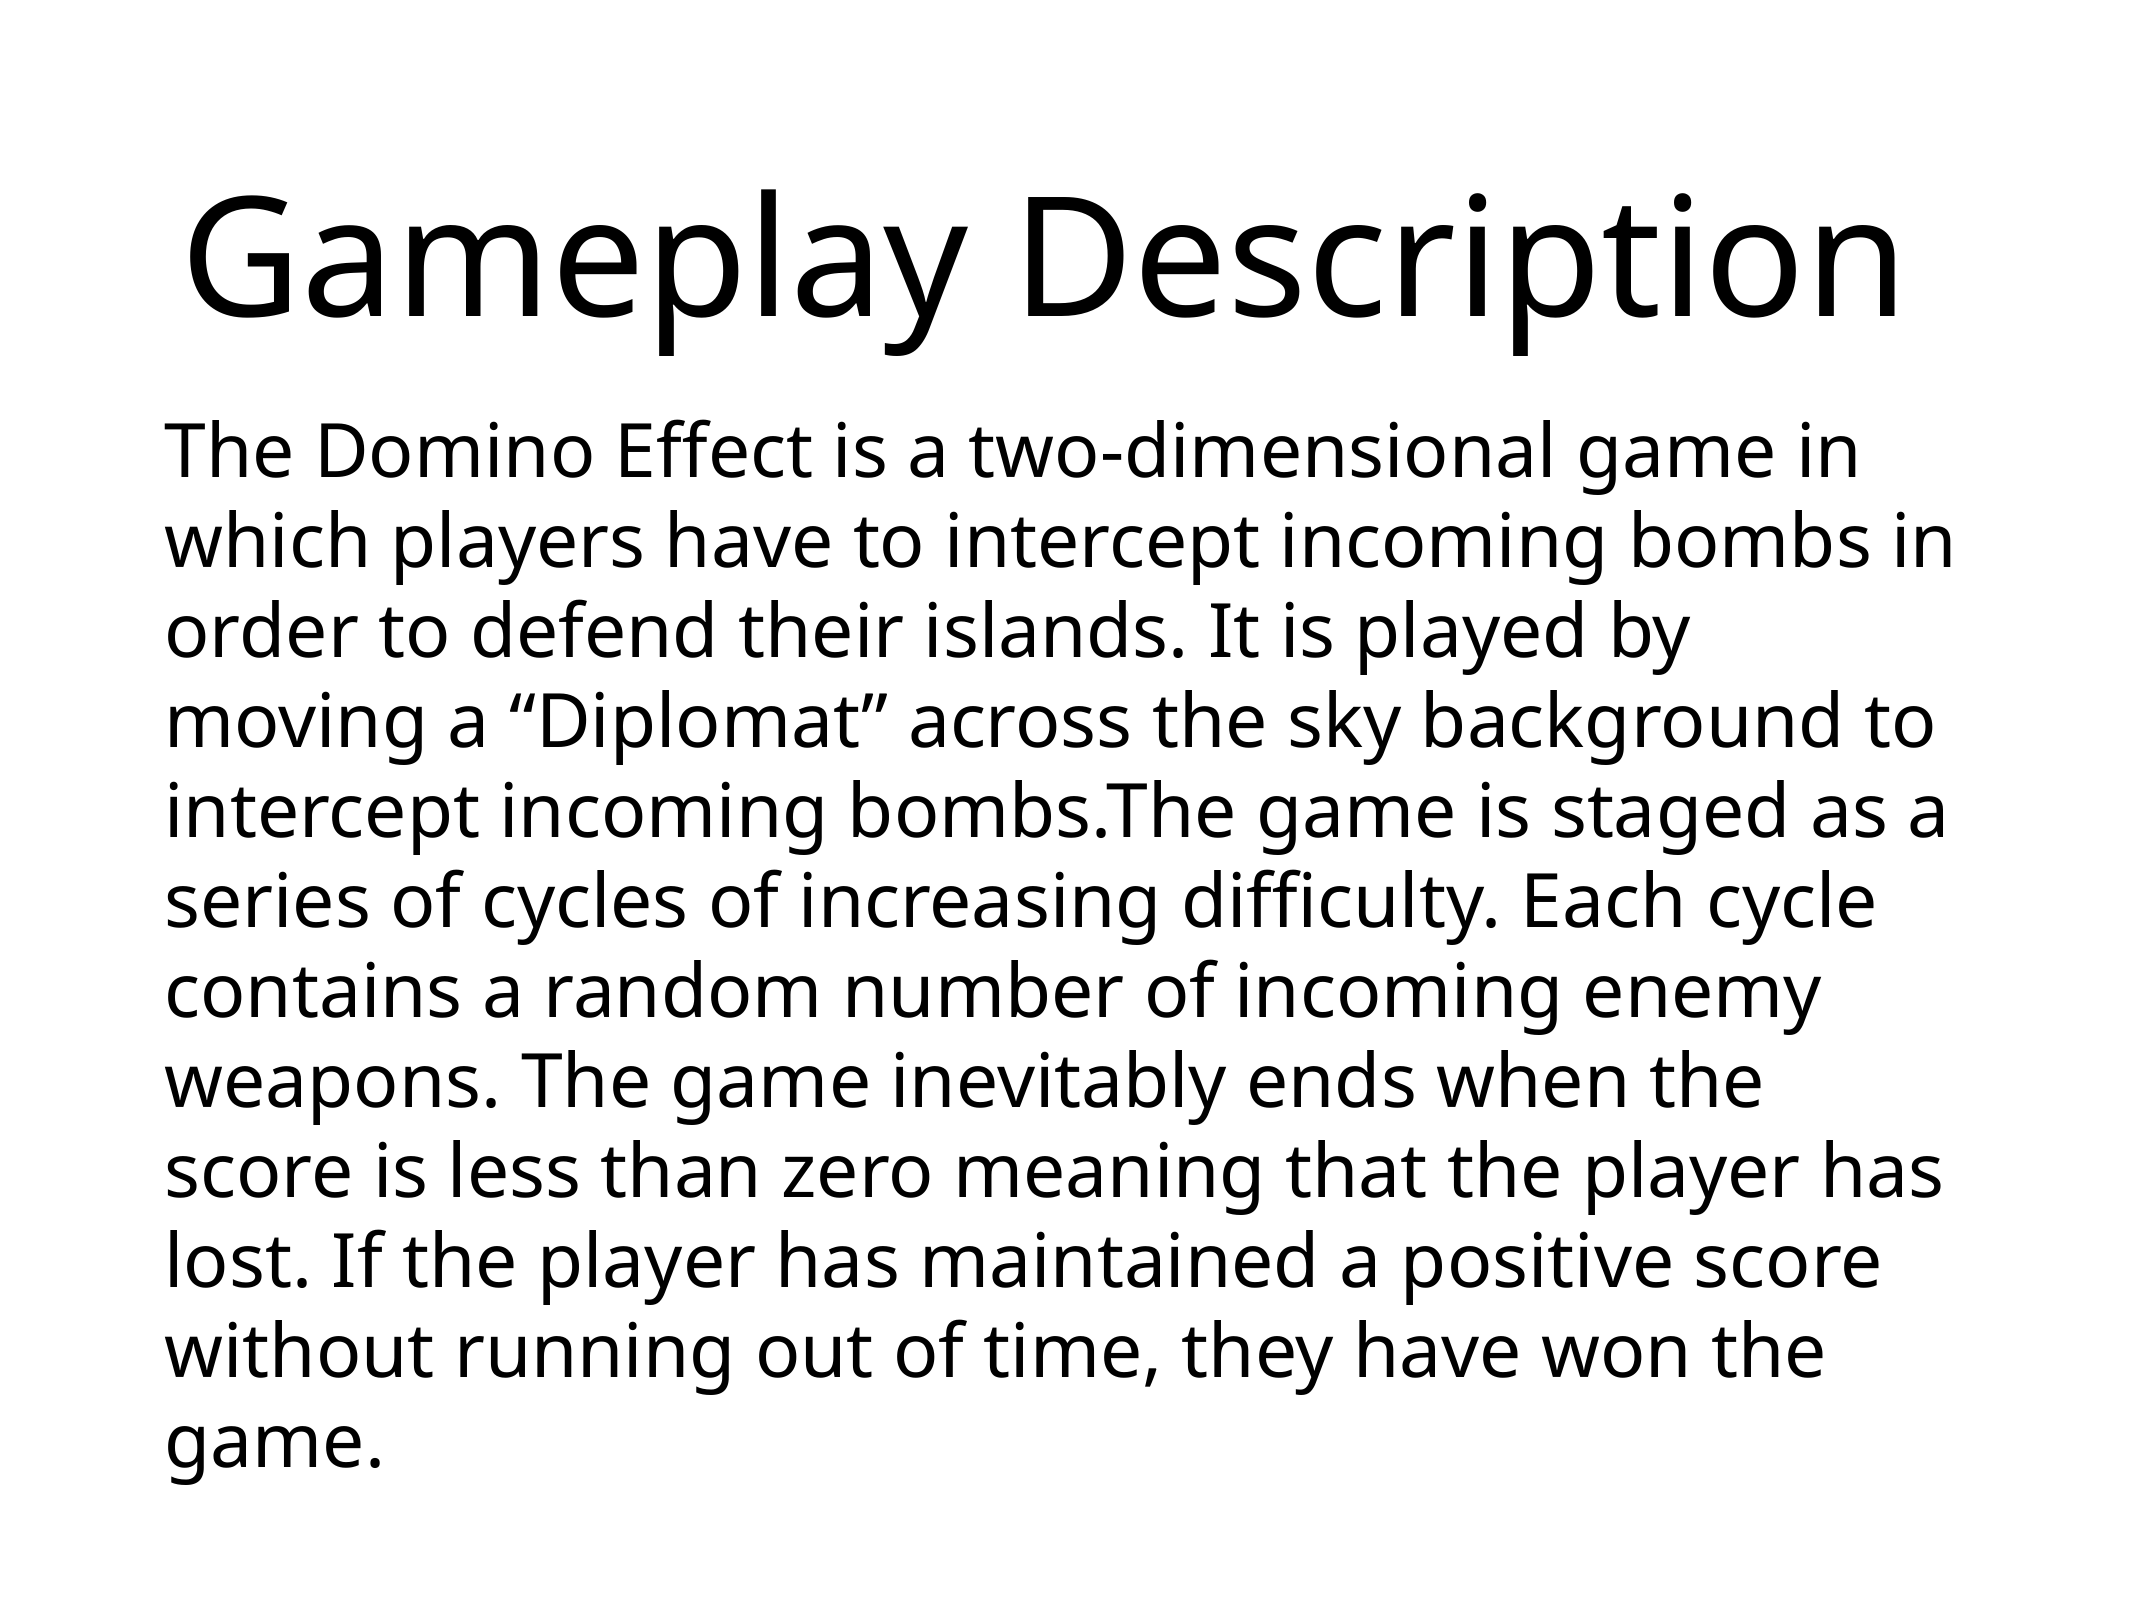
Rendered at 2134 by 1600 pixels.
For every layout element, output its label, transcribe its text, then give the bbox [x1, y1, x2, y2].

title Gameplay Description [155, 72, 1978, 426]
list The Domino Effect is a two-dimensional game in which players have to intercept incoming bombs in order to defend their islands. It is played by moving a “Diplomat” across the sky background to intercept incoming bombs.The game is staged as a series of cycles of increasing difficulty. Each cycle contains a random number of incoming enemy weapons. The game inevitably ends when the score is less than zero meaning that the player has lost. If the player has maintained a positive score without running out of time, they have won the game. [155, 426, 1978, 1459]
